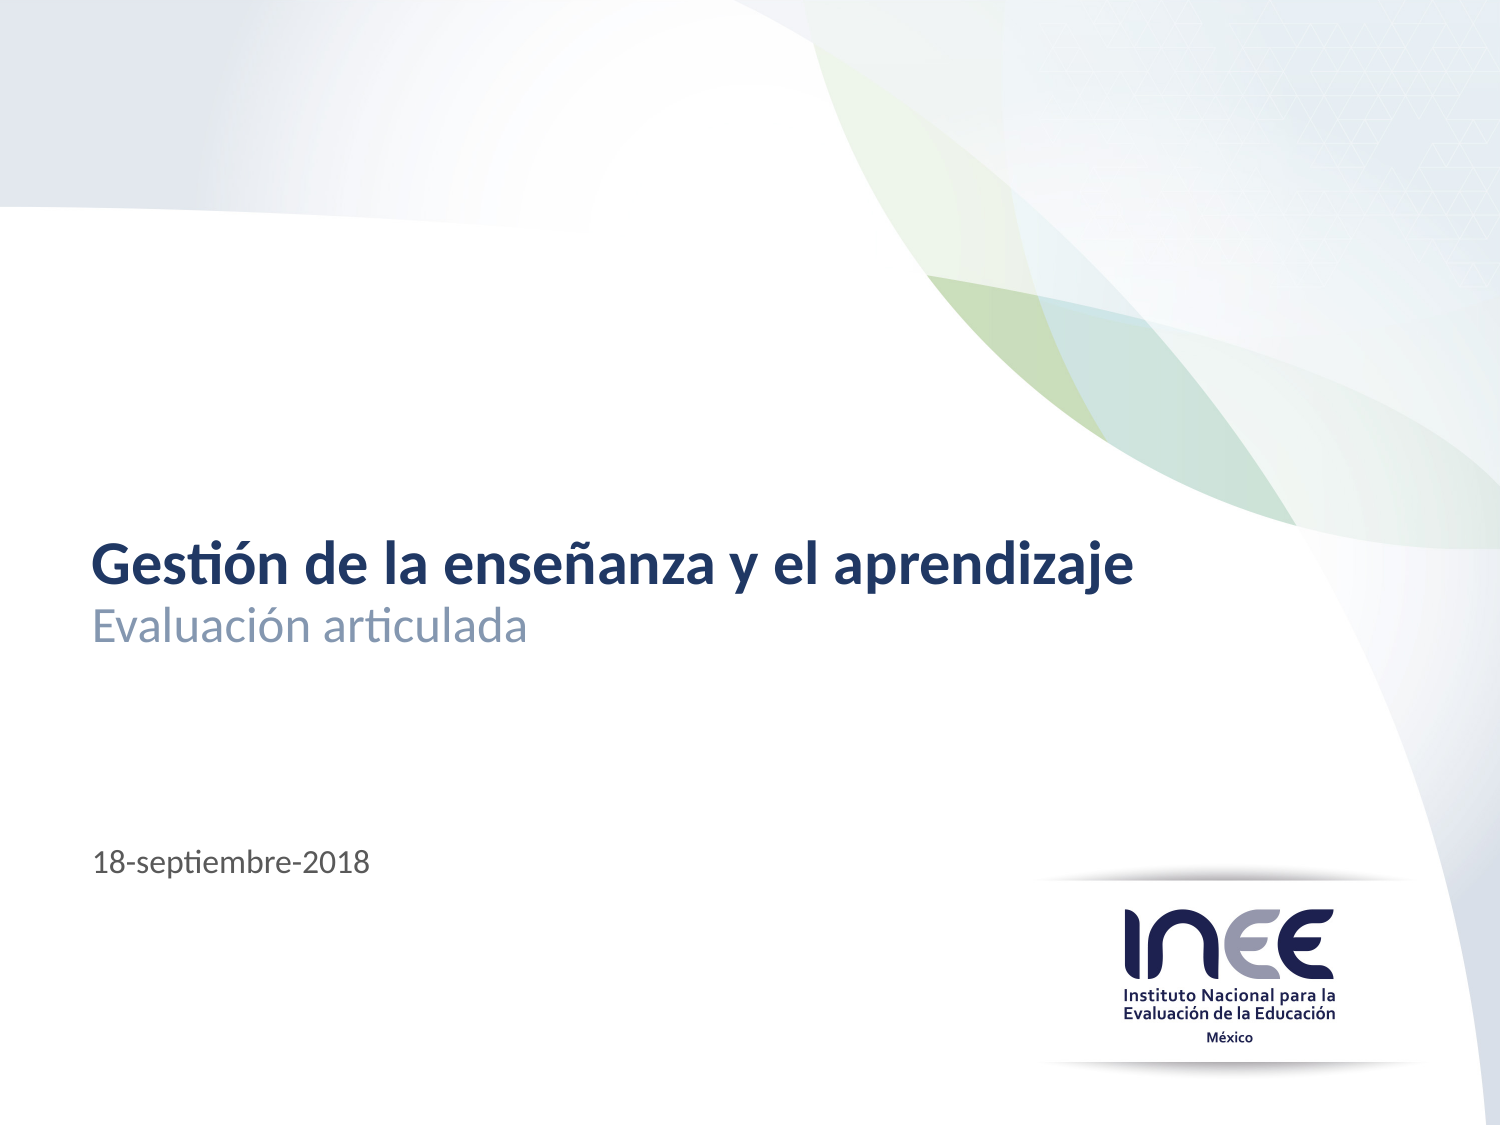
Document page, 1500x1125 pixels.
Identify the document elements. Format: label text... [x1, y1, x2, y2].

picture [0, 0, 1500, 1125]
text_box 18-septiembre-2018 [76, 836, 401, 919]
title Gestión de la enseñanza y el aprendizaje Evaluación articulada [76, 523, 1216, 719]
